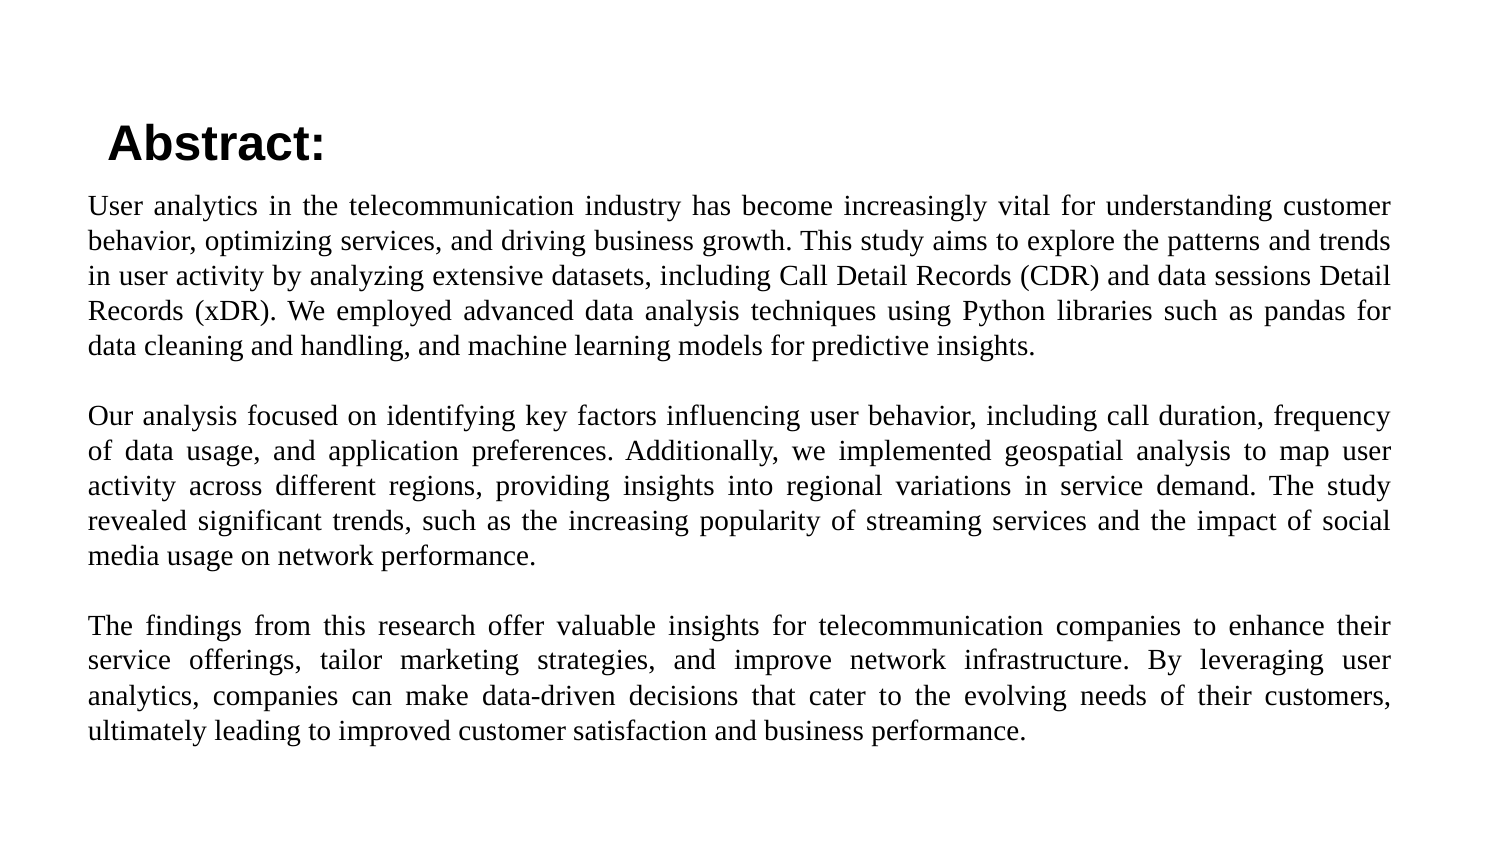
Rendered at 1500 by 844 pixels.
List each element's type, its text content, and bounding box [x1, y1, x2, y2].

text_box User analytics in the telecommunication industry has become increasingly vital for understanding customer behavior, optimizing services, and driving business growth. This study aims to explore the patterns and trends in user activity by analyzing extensive datasets, including Call Detail Records (CDR) and data sessions Detail Records (xDR). We employed advanced data analysis techniques using Python libraries such as pandas for data cleaning and handling, and machine learning models for predictive insights. Our analysis focused on identifying key factors influencing user behavior, including call duration, frequency of data usage, and application preferences. Additionally, we implemented geospatial analysis to map user activity across different regions, providing insights into regional variations in service demand. The study revealed significant trends, such as the increasing popularity of streaming services and the impact of social media usage on network performance. The findings from this research offer valuable insights for telecommunication companies to enhance their service offerings, tailor marketing strategies, and improve network infrastructure. By leveraging user analytics, companies can make data-driven decisions that cater to the evolving needs of their customers, ultimately leading to improved customer satisfaction and business performance. [73, 178, 1408, 844]
text_box Abstract: [91, 102, 360, 178]
